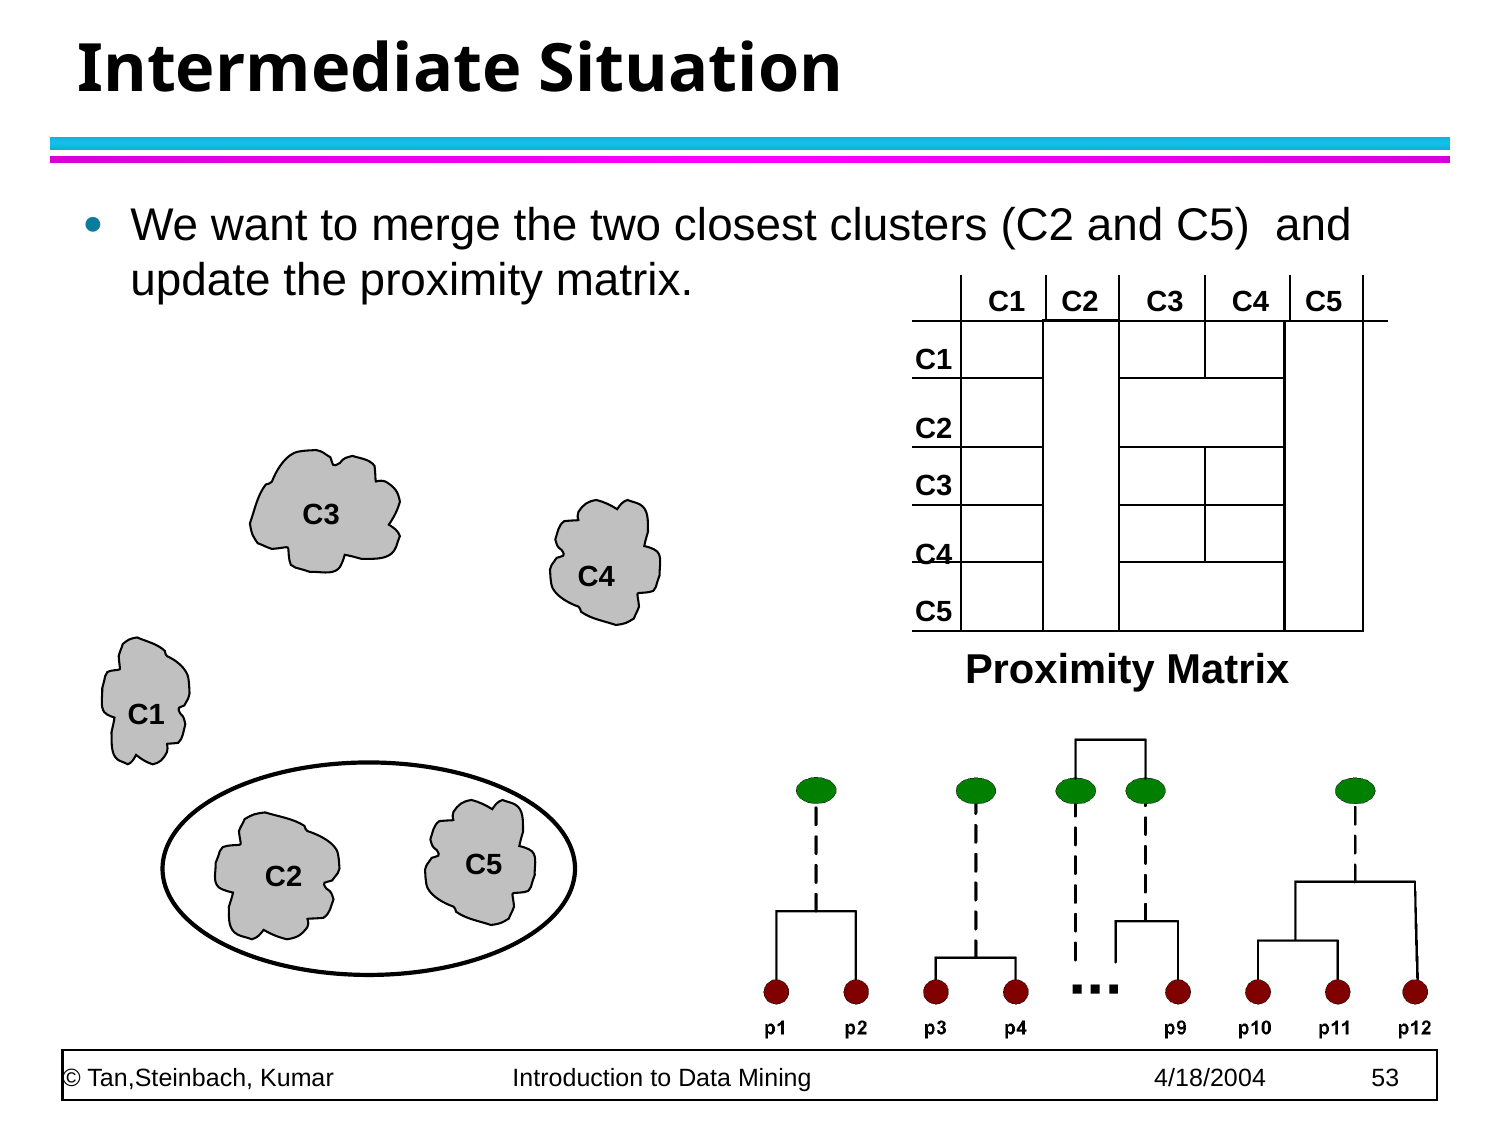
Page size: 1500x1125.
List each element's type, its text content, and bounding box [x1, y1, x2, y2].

text_box [111, 729, 182, 765]
text_box [162, 762, 576, 975]
title Intermediate Situation [62, 24, 1421, 113]
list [762, 737, 1433, 1041]
text_box C4 [562, 549, 638, 600]
text_box [555, 499, 661, 594]
text_box [564, 598, 639, 625]
text_box C3 [287, 487, 363, 538]
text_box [899, 274, 1388, 636]
text_box Proximity Matrix [950, 644, 1363, 700]
text_box C1 [112, 687, 188, 738]
list We want to merge the two closest clusters (C2 and C5) and update the proximity matrix. [67, 187, 1432, 1038]
text_box [101, 637, 190, 717]
text_box [249, 450, 400, 573]
text_box [549, 556, 562, 599]
